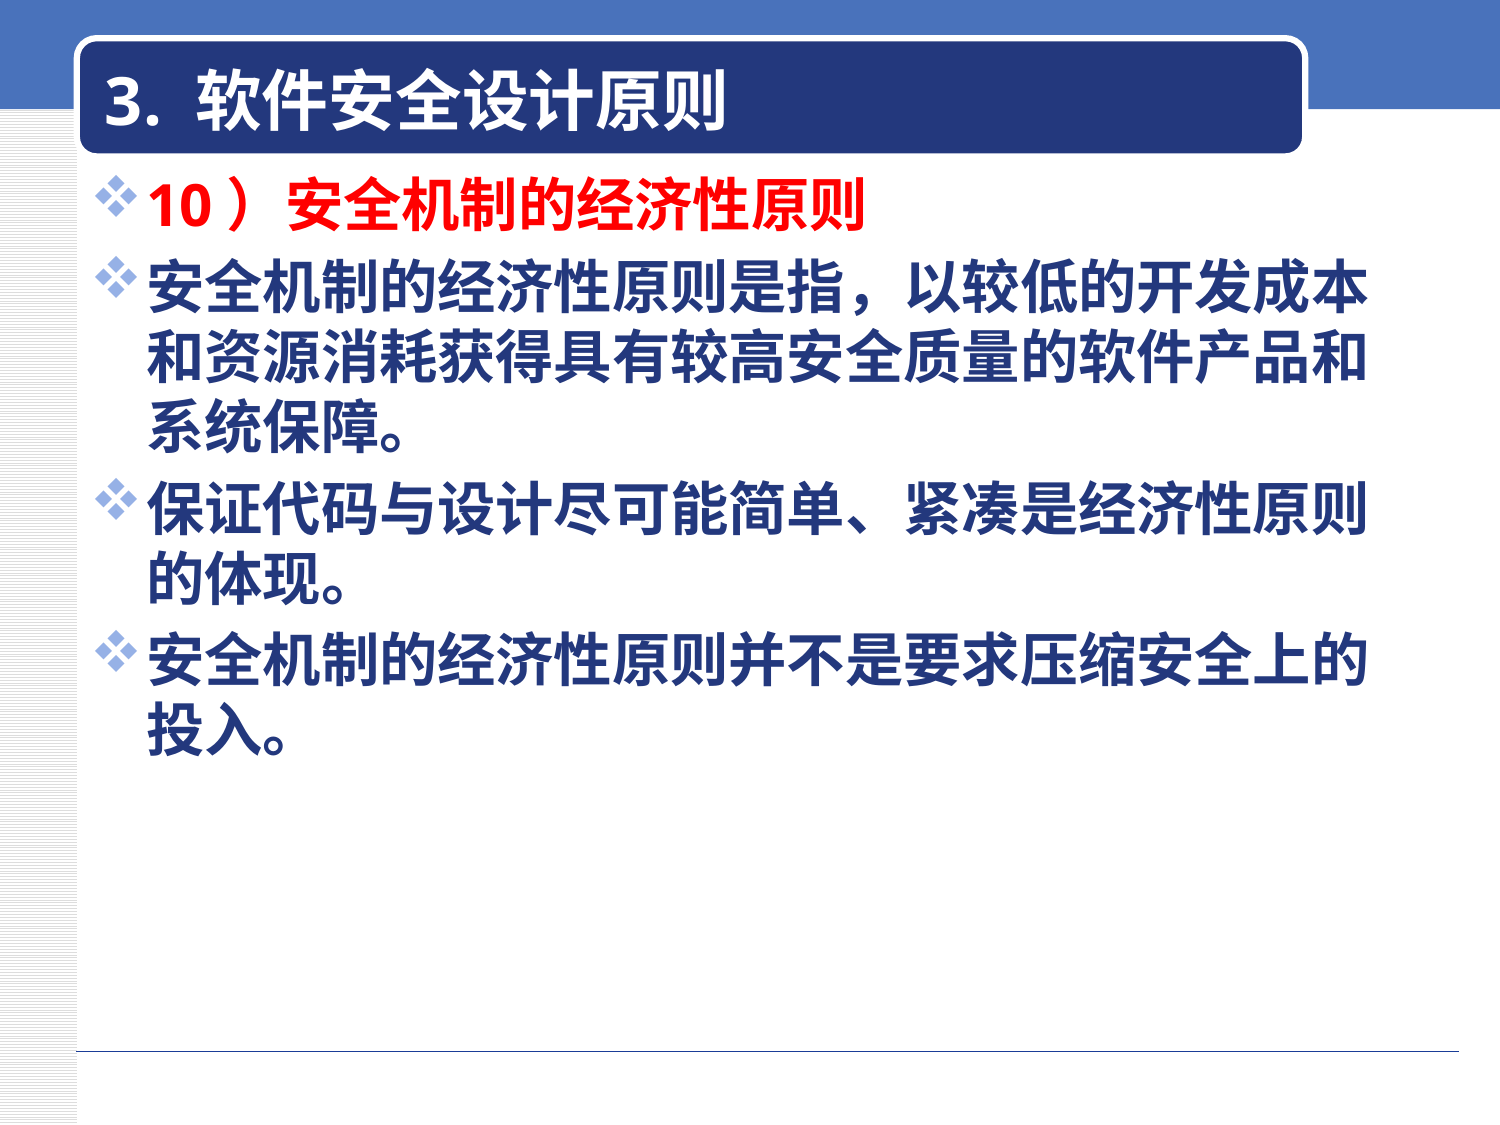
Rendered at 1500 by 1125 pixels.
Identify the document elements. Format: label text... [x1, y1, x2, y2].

title 3. 软件安全设计原则 [89, 52, 1425, 145]
list 10）安全机制的经济性原则 安全机制的经济性原则是指，以较低的开发成本和资源消耗获得具有较高安全质量的软件产品和系统保障。 保证代码与设计尽可能简单、紧凑是经济性原则的体现。 安全机制的经济性原则并不是要求压缩安全上的投入。 [75, 160, 1425, 908]
